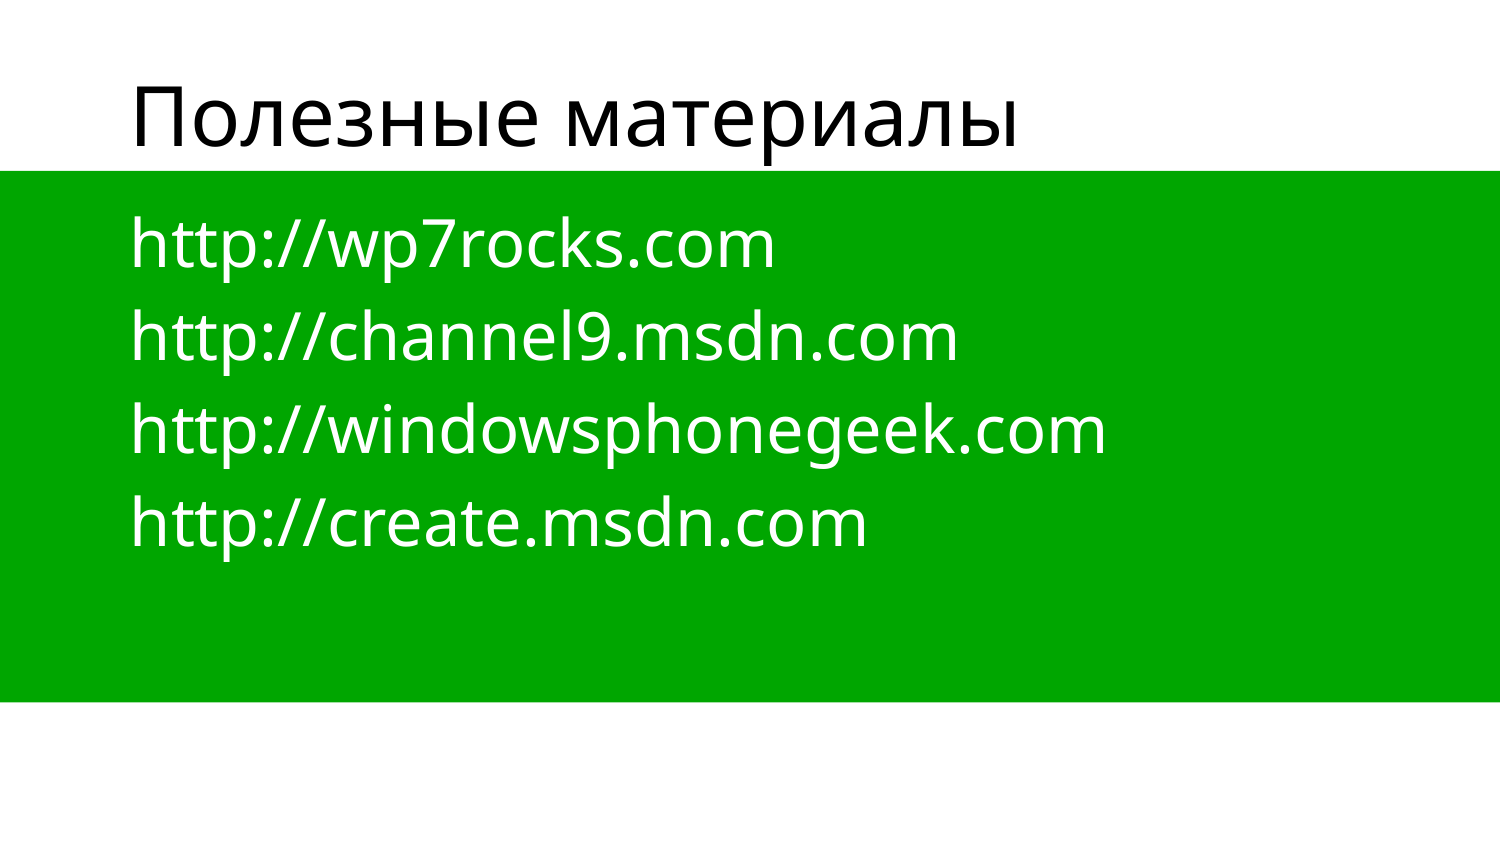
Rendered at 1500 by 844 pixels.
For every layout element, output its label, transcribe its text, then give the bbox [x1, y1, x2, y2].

title Полезные материалы [129, 52, 1444, 171]
list http://wp7rocks.com http://channel9.msdn.com http://windowsphonegeek.com http://create.msdn.com [129, 200, 1444, 703]
